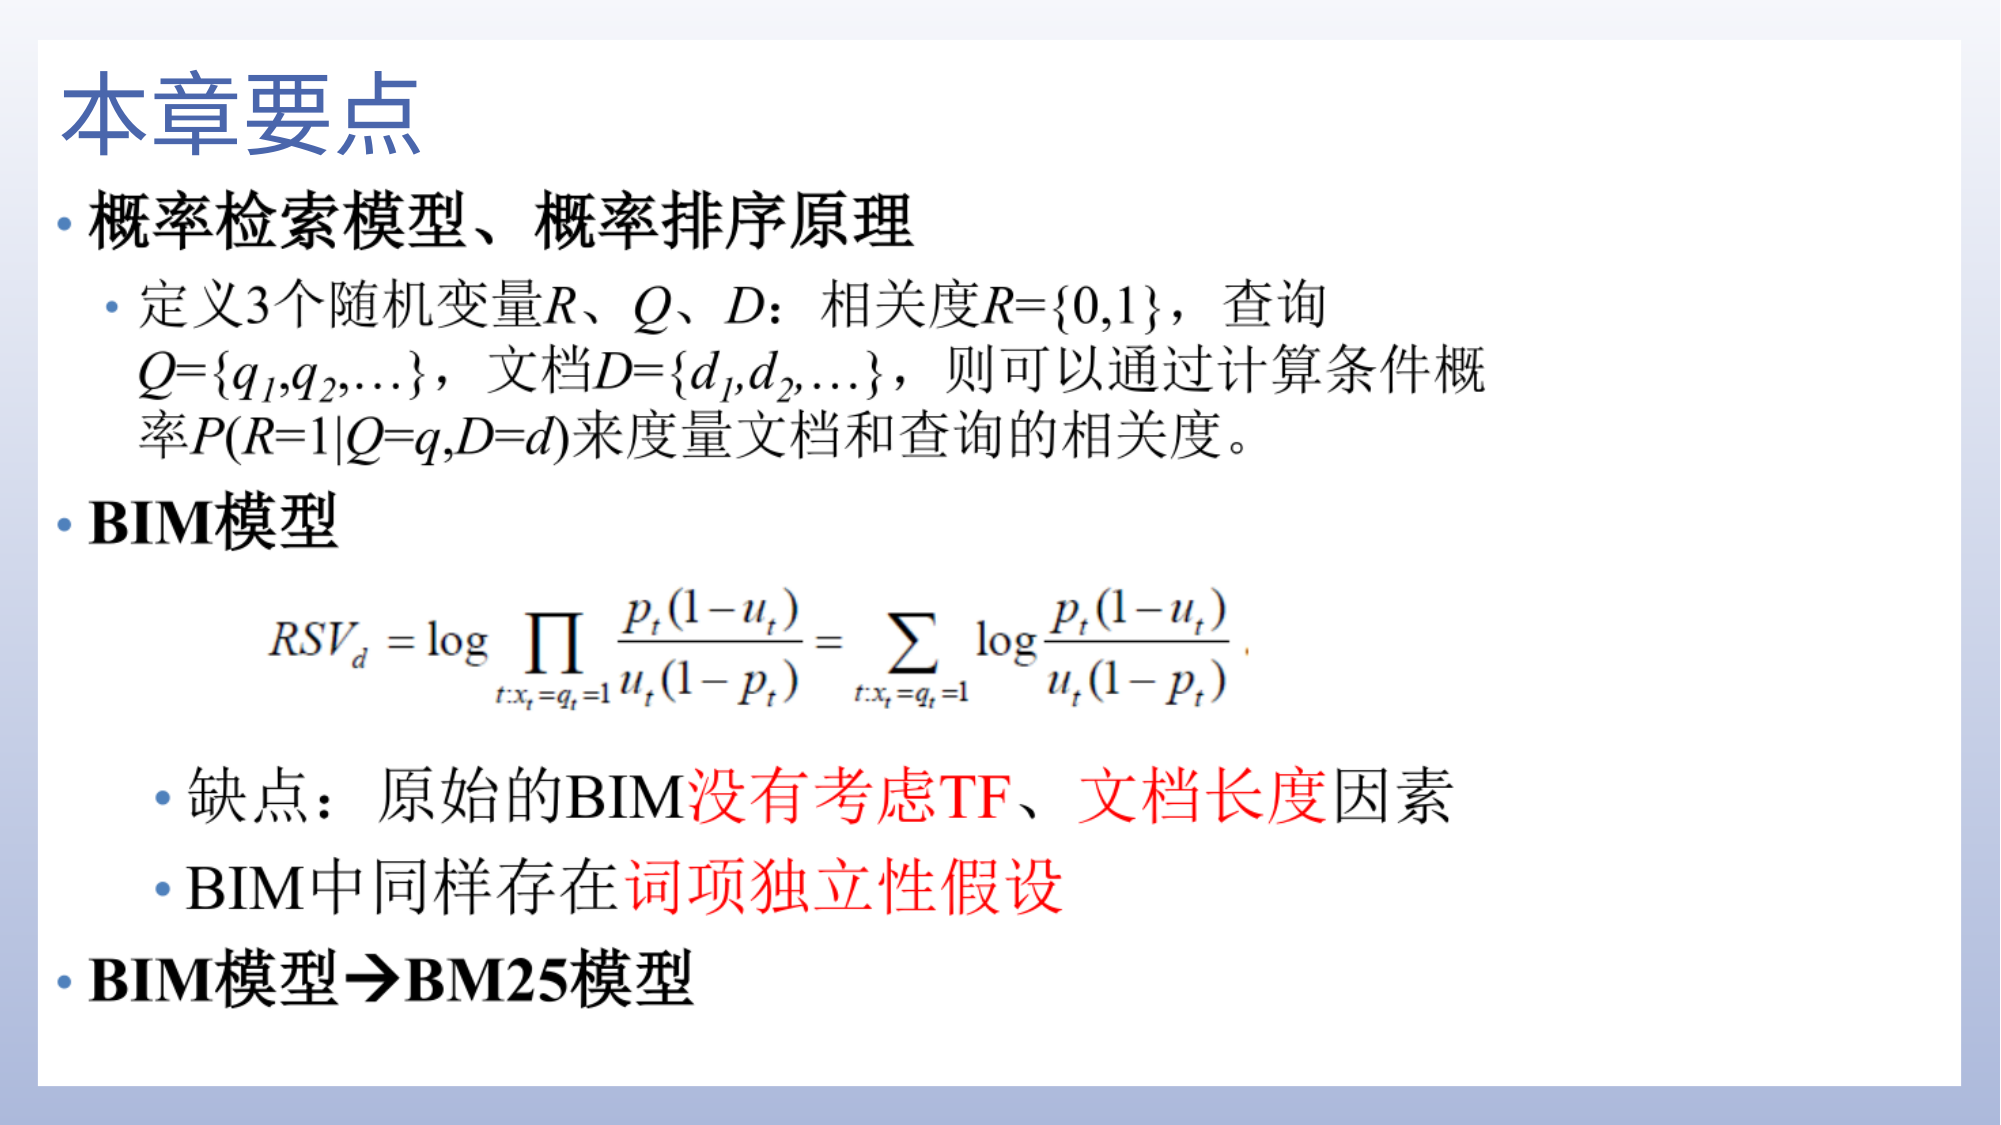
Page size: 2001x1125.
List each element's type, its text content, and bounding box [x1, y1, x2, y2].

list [39, 185, 1496, 1018]
title 本章要点 [43, 48, 1899, 190]
